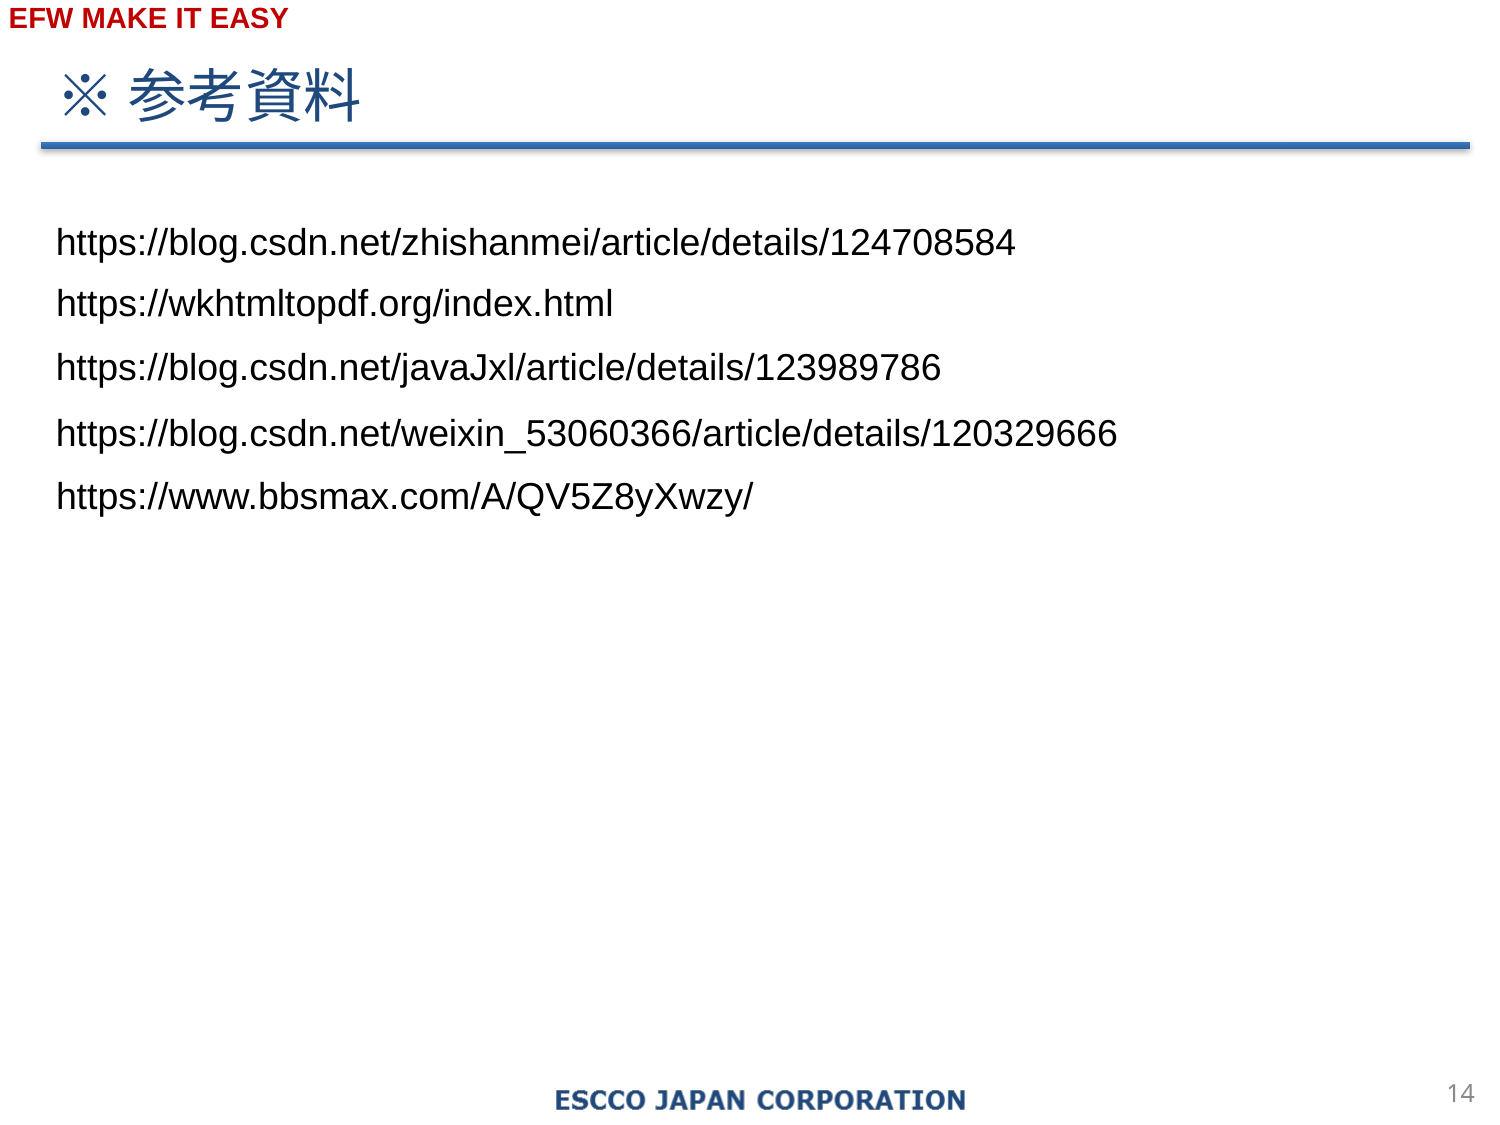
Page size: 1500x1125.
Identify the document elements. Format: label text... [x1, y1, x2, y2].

text_box https://blog.csdn.net/weixin_53060366/article/details/120329666 [41, 401, 1184, 461]
text_box https://wkhtmltopdf.org/index.html [41, 271, 1008, 332]
text_box https://blog.csdn.net/zhishanmei/article/details/124708584 [41, 210, 1085, 271]
text_box [50, 1, 101, 52]
text_box [25, 0, 76, 27]
picture [523, 1069, 999, 1125]
text_box 13 [1139, 1065, 1490, 1125]
text_box https://www.bbsmax.com/A/QV5Z8yXwzy/ [41, 464, 1020, 525]
title ※参考資料 [41, 44, 1392, 138]
text_box https://blog.csdn.net/javaJxl/article/details/123989786 [41, 335, 962, 395]
